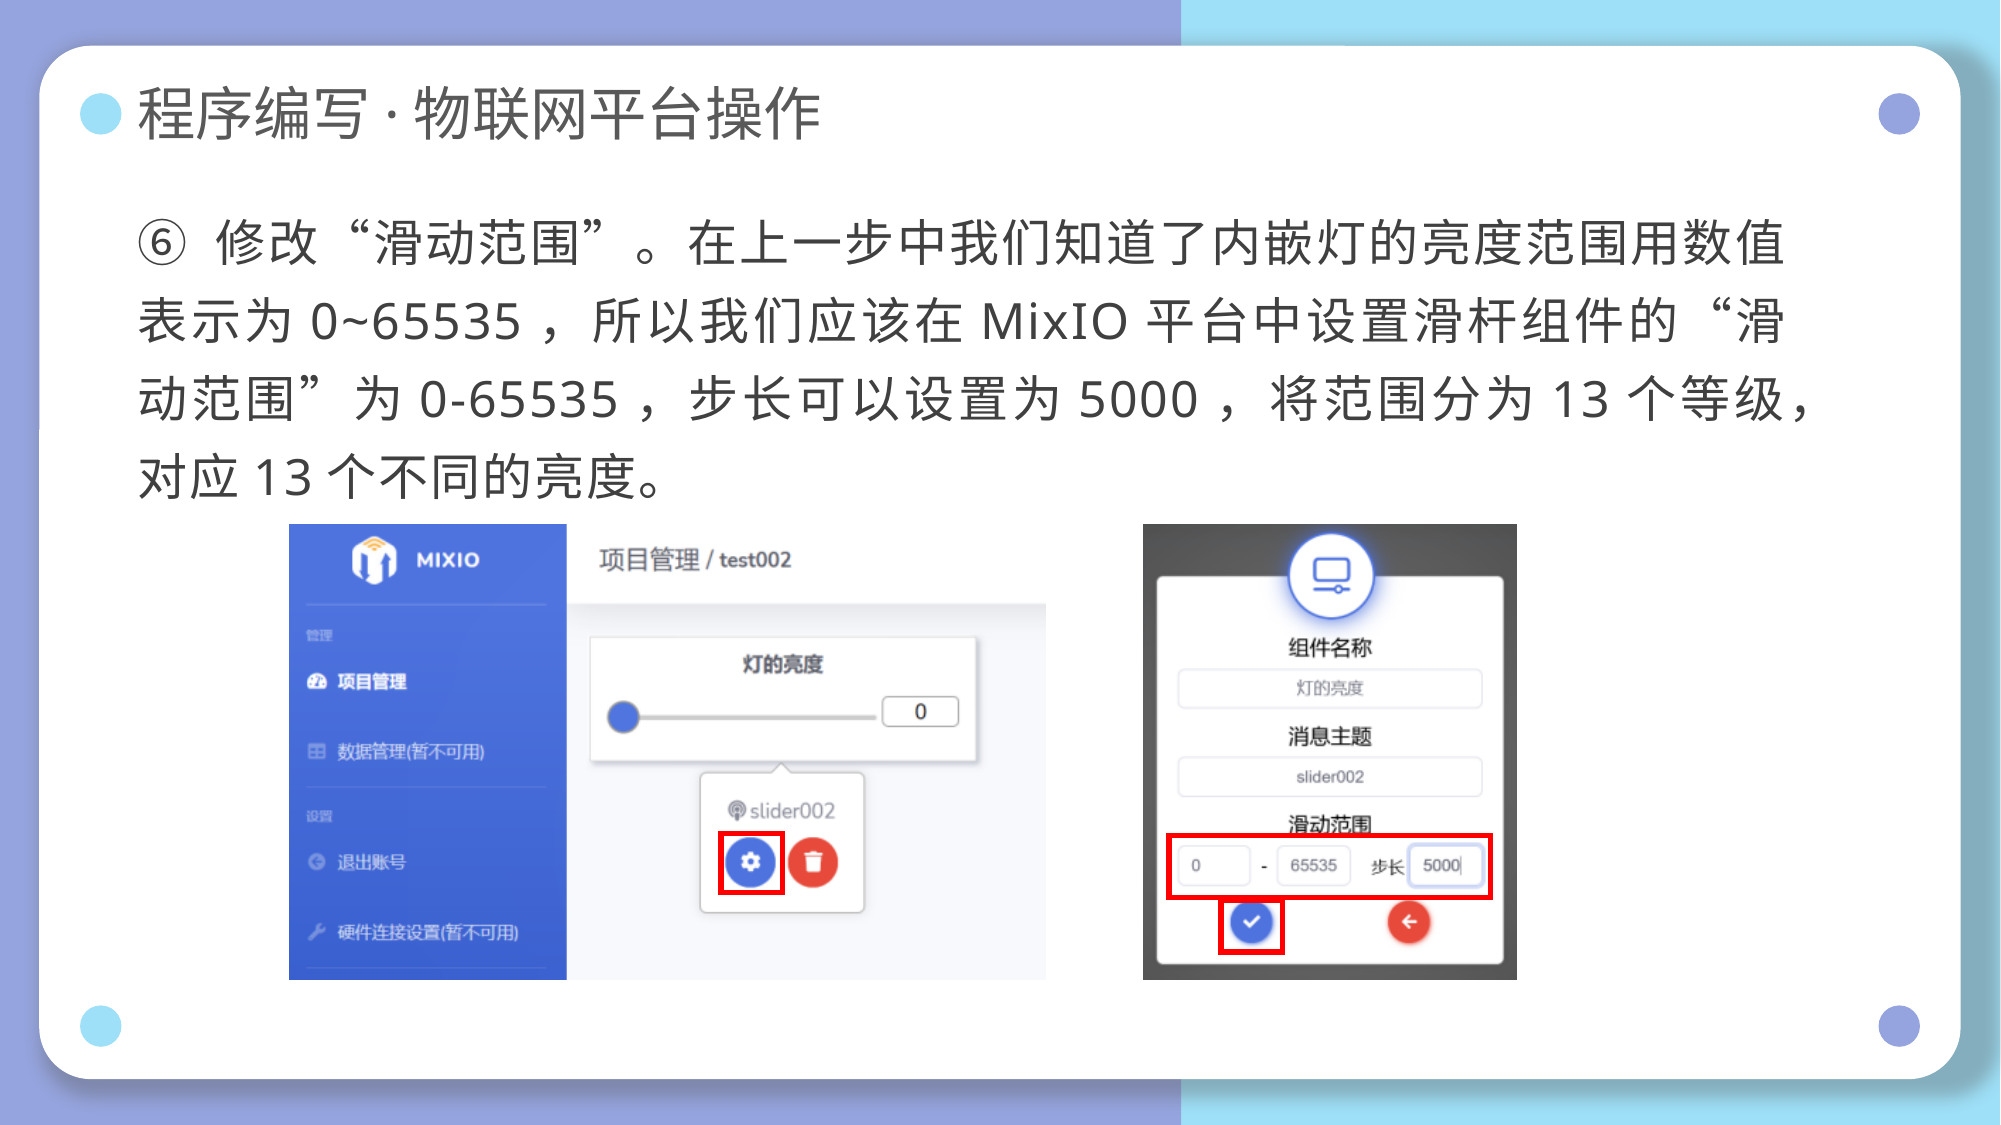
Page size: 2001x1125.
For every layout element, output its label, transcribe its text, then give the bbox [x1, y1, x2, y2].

list ⑥ 修改“滑动范围”。在上一步中我们知道了内嵌灯的亮度范围用数值表示为0~65535，所以我们应该在MixIO平台中设置滑杆组件的“滑动范围”为0-65535，步长可以设置为5000，将范围分为13个等级，对应13个不同的亮度。 [137, 185, 1789, 365]
picture [289, 524, 1046, 980]
picture [1143, 524, 1517, 980]
title 程序编写·物联网平台操作 [137, 77, 976, 157]
